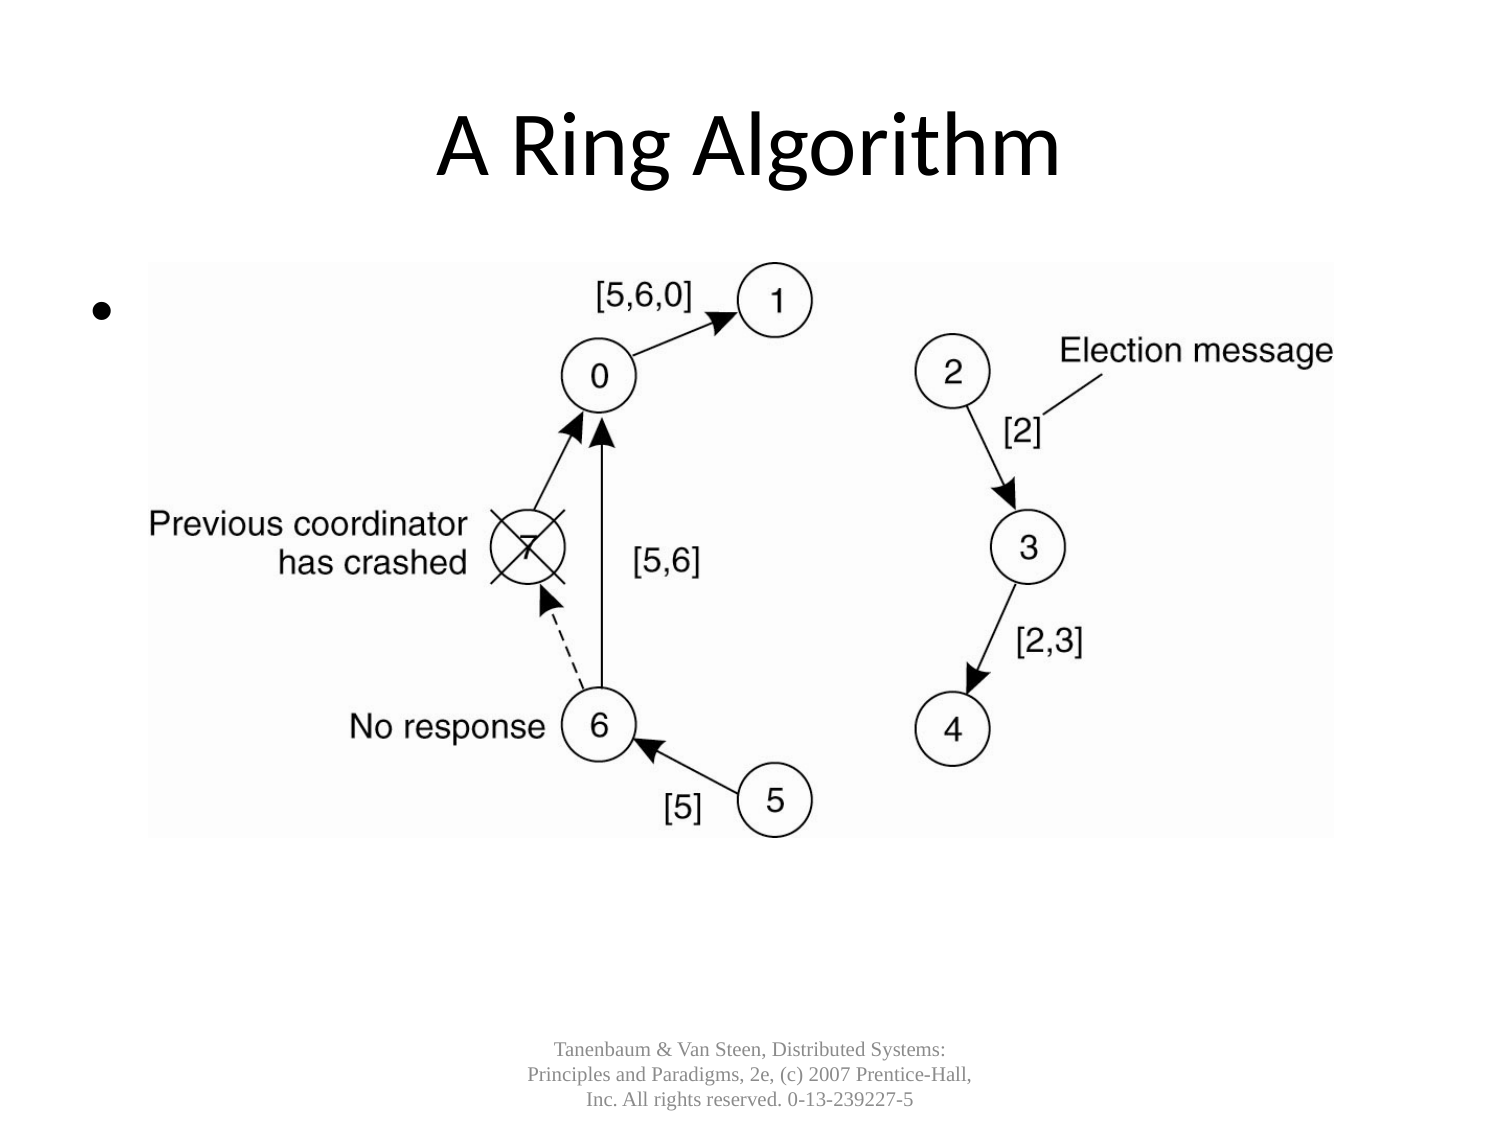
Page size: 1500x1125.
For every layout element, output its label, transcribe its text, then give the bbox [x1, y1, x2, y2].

footer Tanenbaum & Van Steen, Distributed Systems: Principles and Paradigms, 2e, (c) 2007 Prentice-Hall, Inc. All rights reserved. 0-13-239227-5 [512, 1042, 988, 1103]
picture [148, 262, 1334, 839]
list Figure 6-21. Election algorithm using a ring. [75, 262, 1425, 1005]
title A Ring Algorithm [75, 45, 1425, 233]
